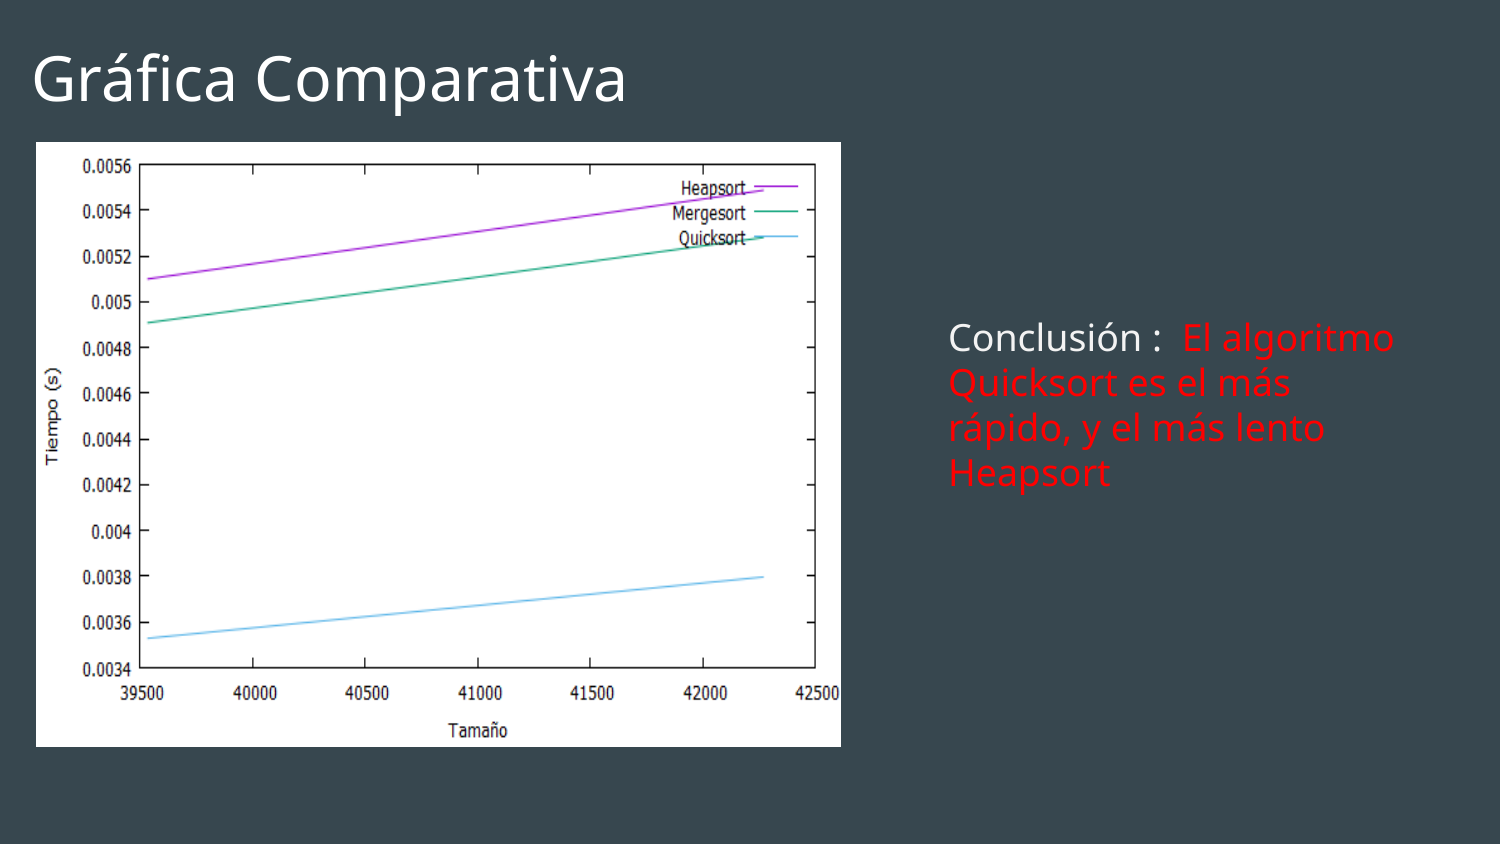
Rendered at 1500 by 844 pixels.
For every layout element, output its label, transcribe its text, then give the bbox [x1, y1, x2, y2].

text_box Conclusión : El algoritmo Quicksort es el más rápido, y el más lento Heapsort [933, 157, 1426, 650]
picture [36, 142, 841, 748]
title Gráfica Comparativa [16, 23, 1414, 118]
